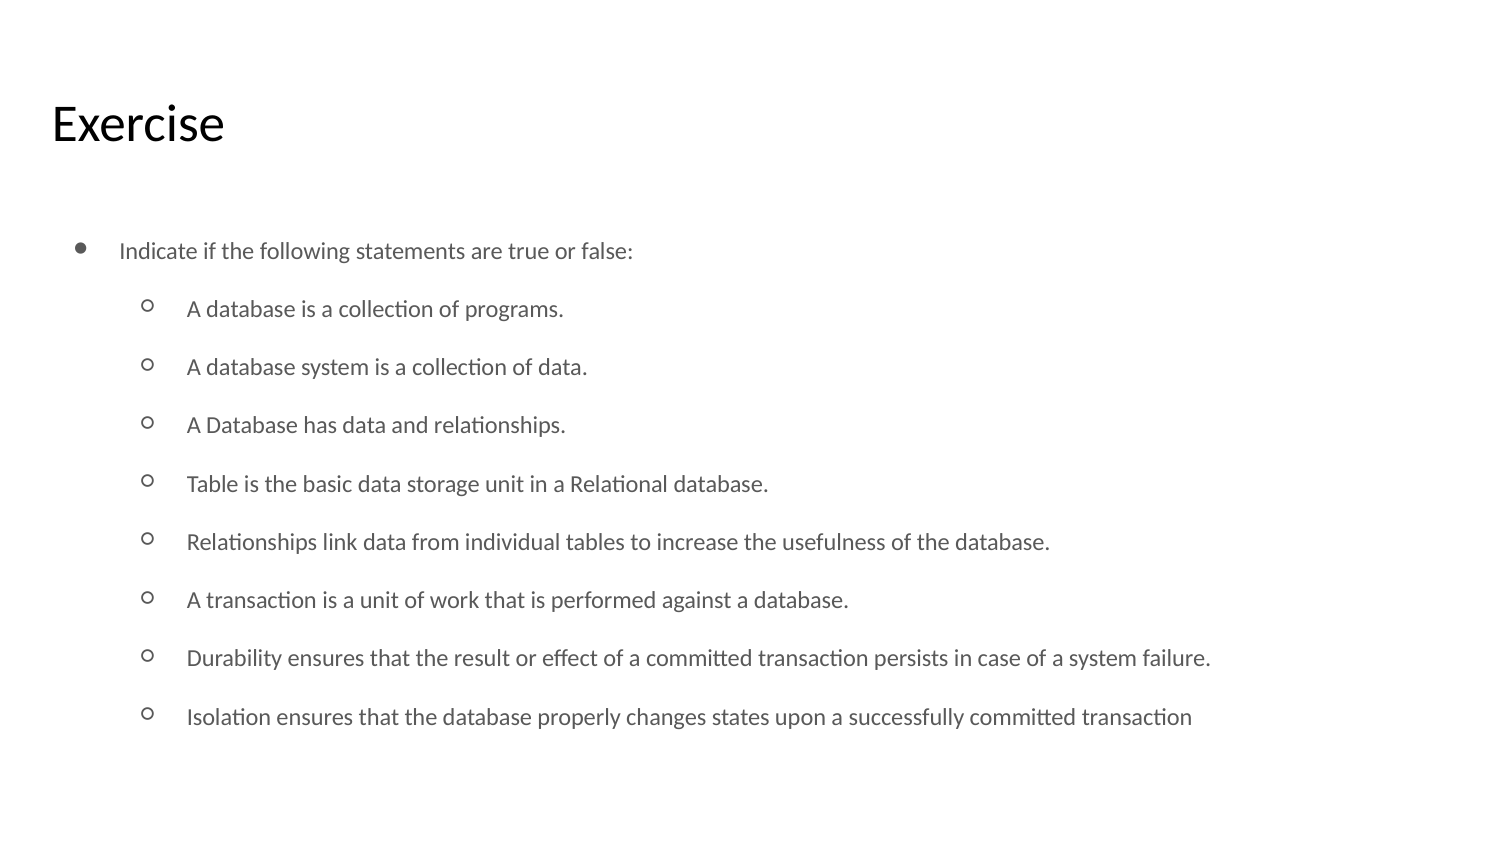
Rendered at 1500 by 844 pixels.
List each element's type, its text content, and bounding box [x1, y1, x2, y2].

list Indicate if the following statements are true or false: A database is a collection of programs. A database system is a collection of data. A Database has data and relationships. Table is the basic data storage unit in a Relational database. Relationships link data from individual tables to increase the usefulness of the database. A transaction is a unit of work that is performed against a database. Durability ensures that the result or effect of a committed transaction persists in case of a system failure. Isolation ensures that the database properly changes states upon a successfully committed transaction [36, 190, 1500, 748]
title Exercise [36, 72, 1435, 167]
